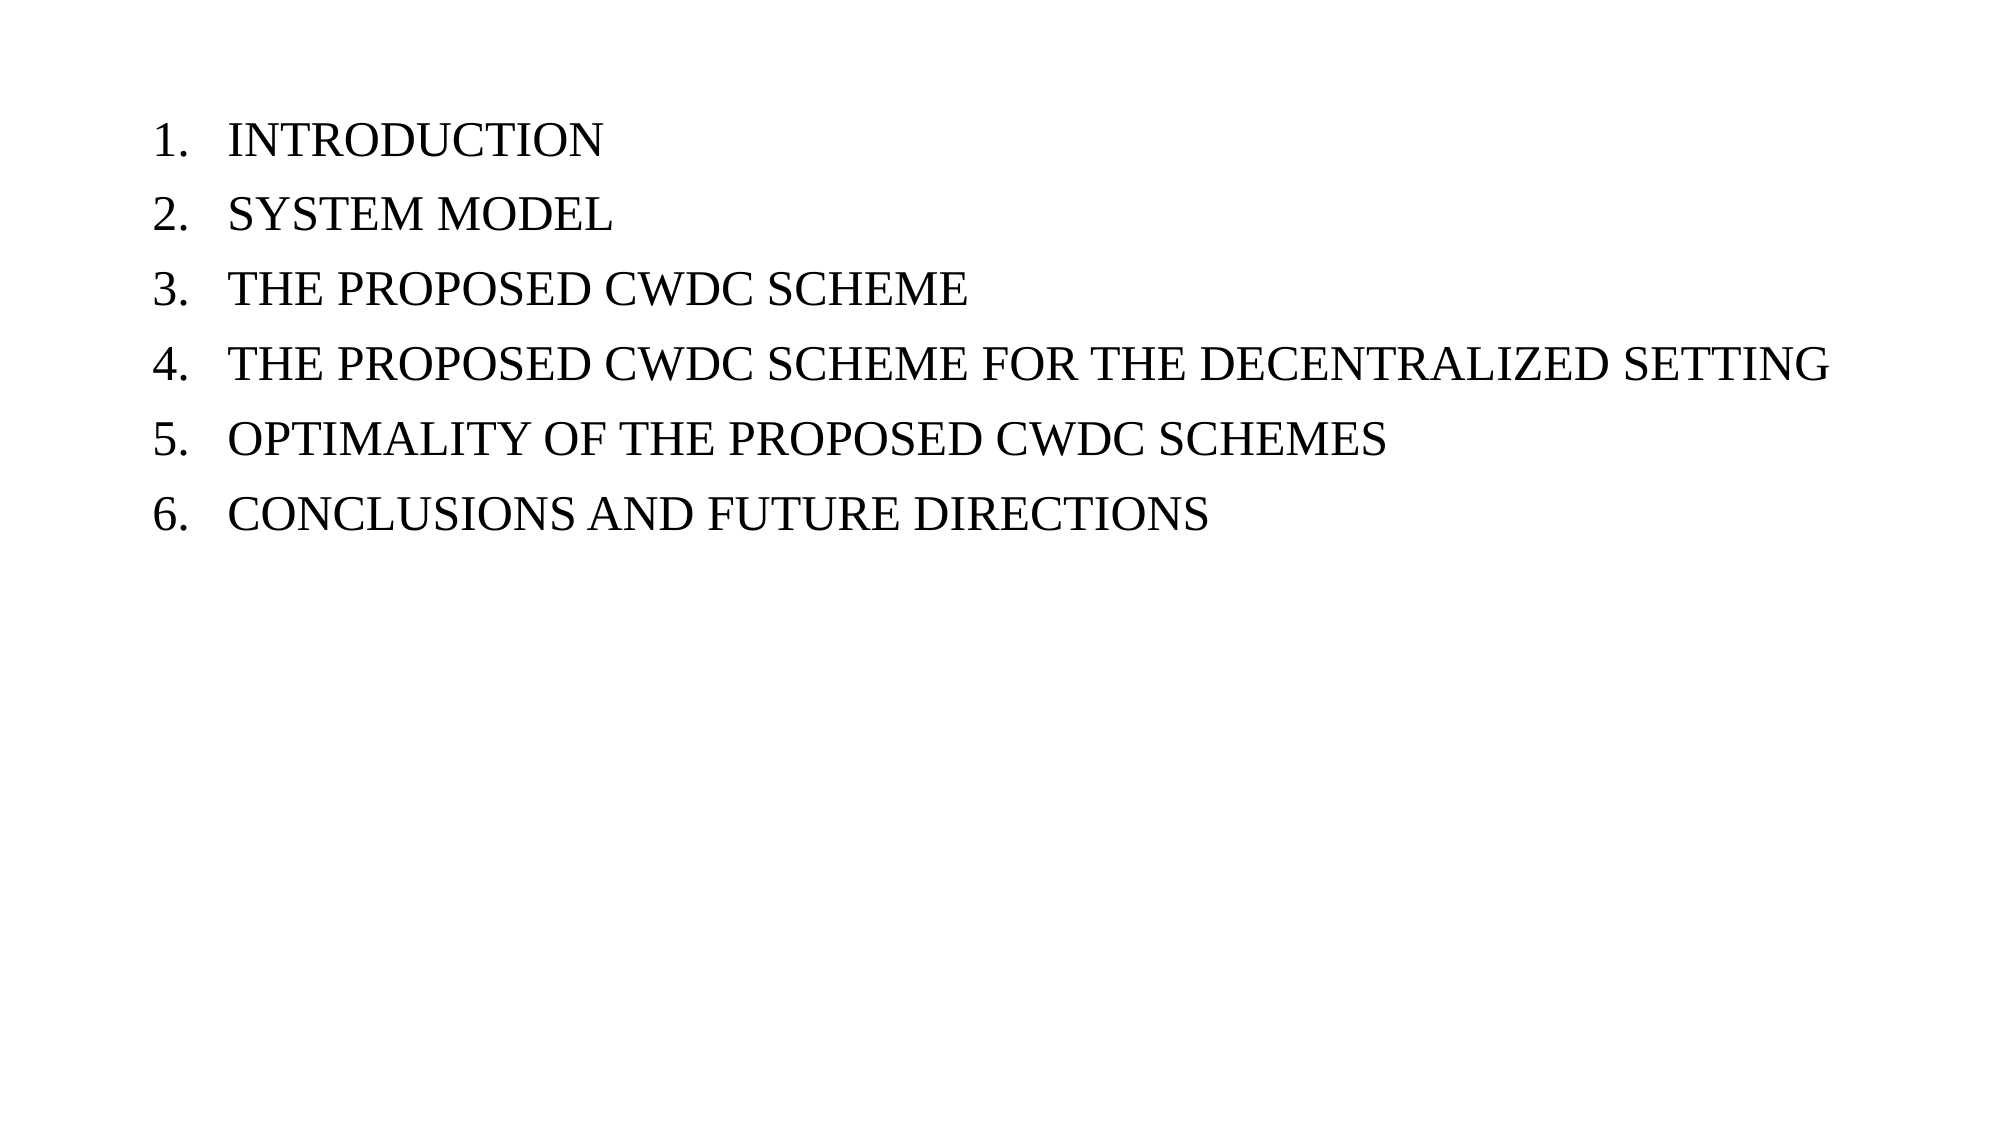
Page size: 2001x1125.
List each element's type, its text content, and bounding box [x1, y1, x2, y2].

list INTRODUCTION SYSTEM MODEL THE PROPOSED CWDC SCHEME THE PROPOSED CWDC SCHEME FOR THE DECENTRALIZED SETTING OPTIMALITY OF THE PROPOSED CWDC SCHEMES CONCLUSIONS AND FUTURE DIRECTIONS [137, 105, 1863, 1014]
